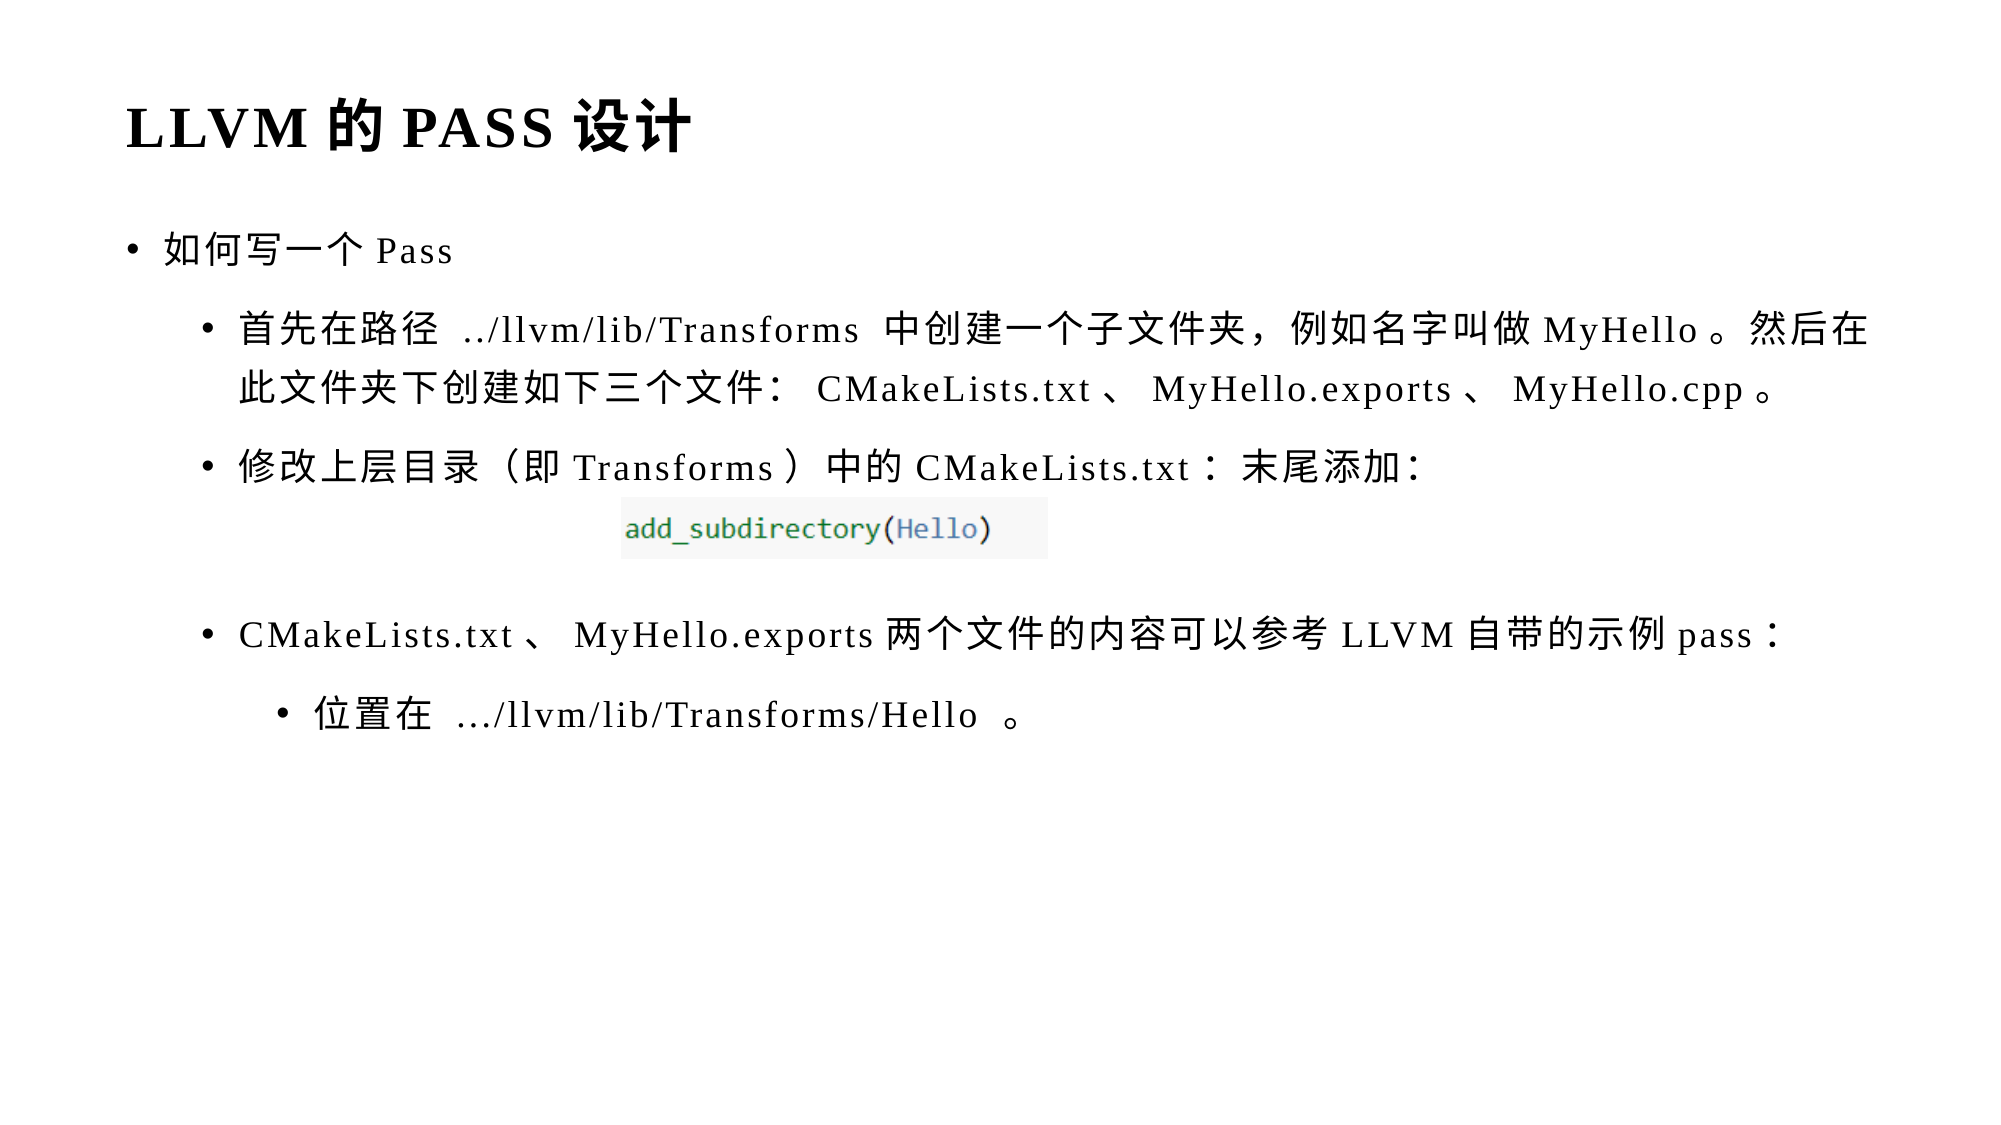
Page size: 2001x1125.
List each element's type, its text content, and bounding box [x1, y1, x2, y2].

title LLVM的PASS设计 [109, 70, 1891, 178]
picture [620, 497, 1048, 559]
list 如何写一个Pass 首先在路径 ../llvm/lib/Transforms 中创建一个子文件夹，例如名字叫做MyHello。然后在此文件夹下创建如下三个文件：CMakeLists.txt、MyHello.exports、MyHello.cpp。 修改上层目录（即Transforms）中的CMakeLists.txt：末尾添加： CMakeLists.txt、MyHello.exports两个文件的内容可以参考LLVM自带的示例pass： 位置在 .../llvm/lib/Transforms/Hello 。 [109, 212, 1891, 1040]
